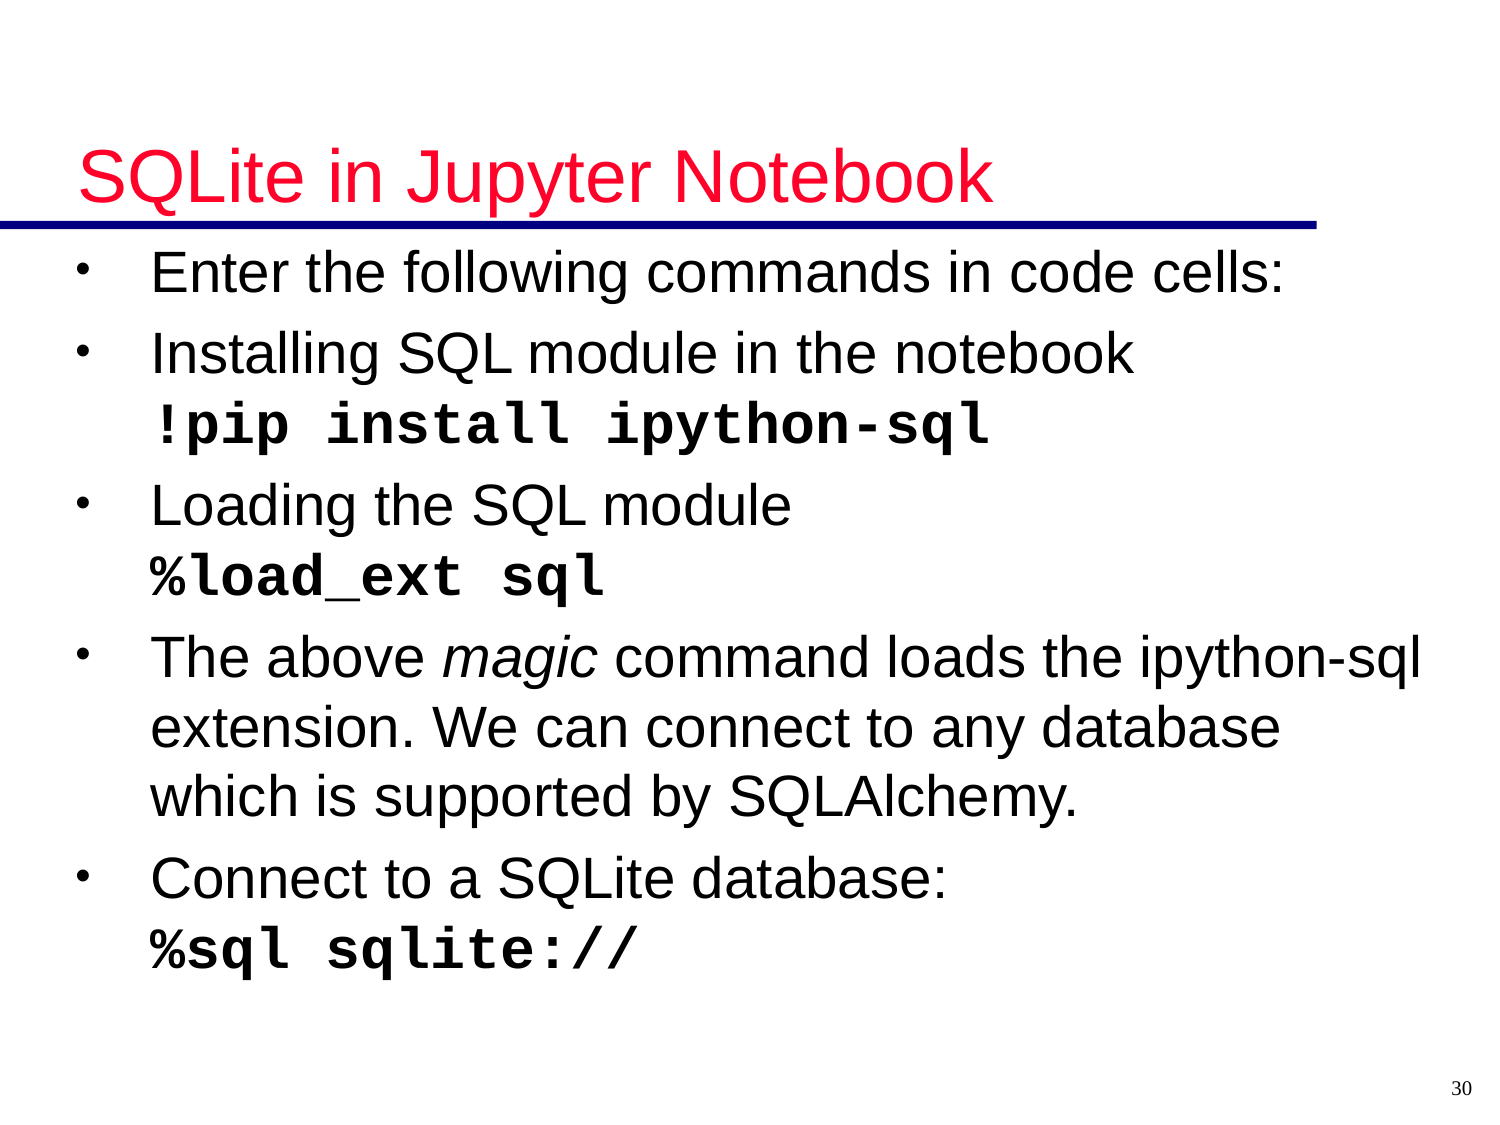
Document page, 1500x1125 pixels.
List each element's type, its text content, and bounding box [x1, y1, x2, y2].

title SQLite in Jupyter Notebook [62, 43, 1338, 225]
slide_number 30 [1174, 1049, 1488, 1125]
list Enter the following commands in code cells: Installing SQL module in the notebook !pip install ipython-sql Loading the SQL module %load_ext sql The above magic command loads the ipython-sql extension. We can connect to any database which is supported by SQLAlchemy. Connect to a SQLite database: %sql sqlite:// [59, 225, 1463, 902]
